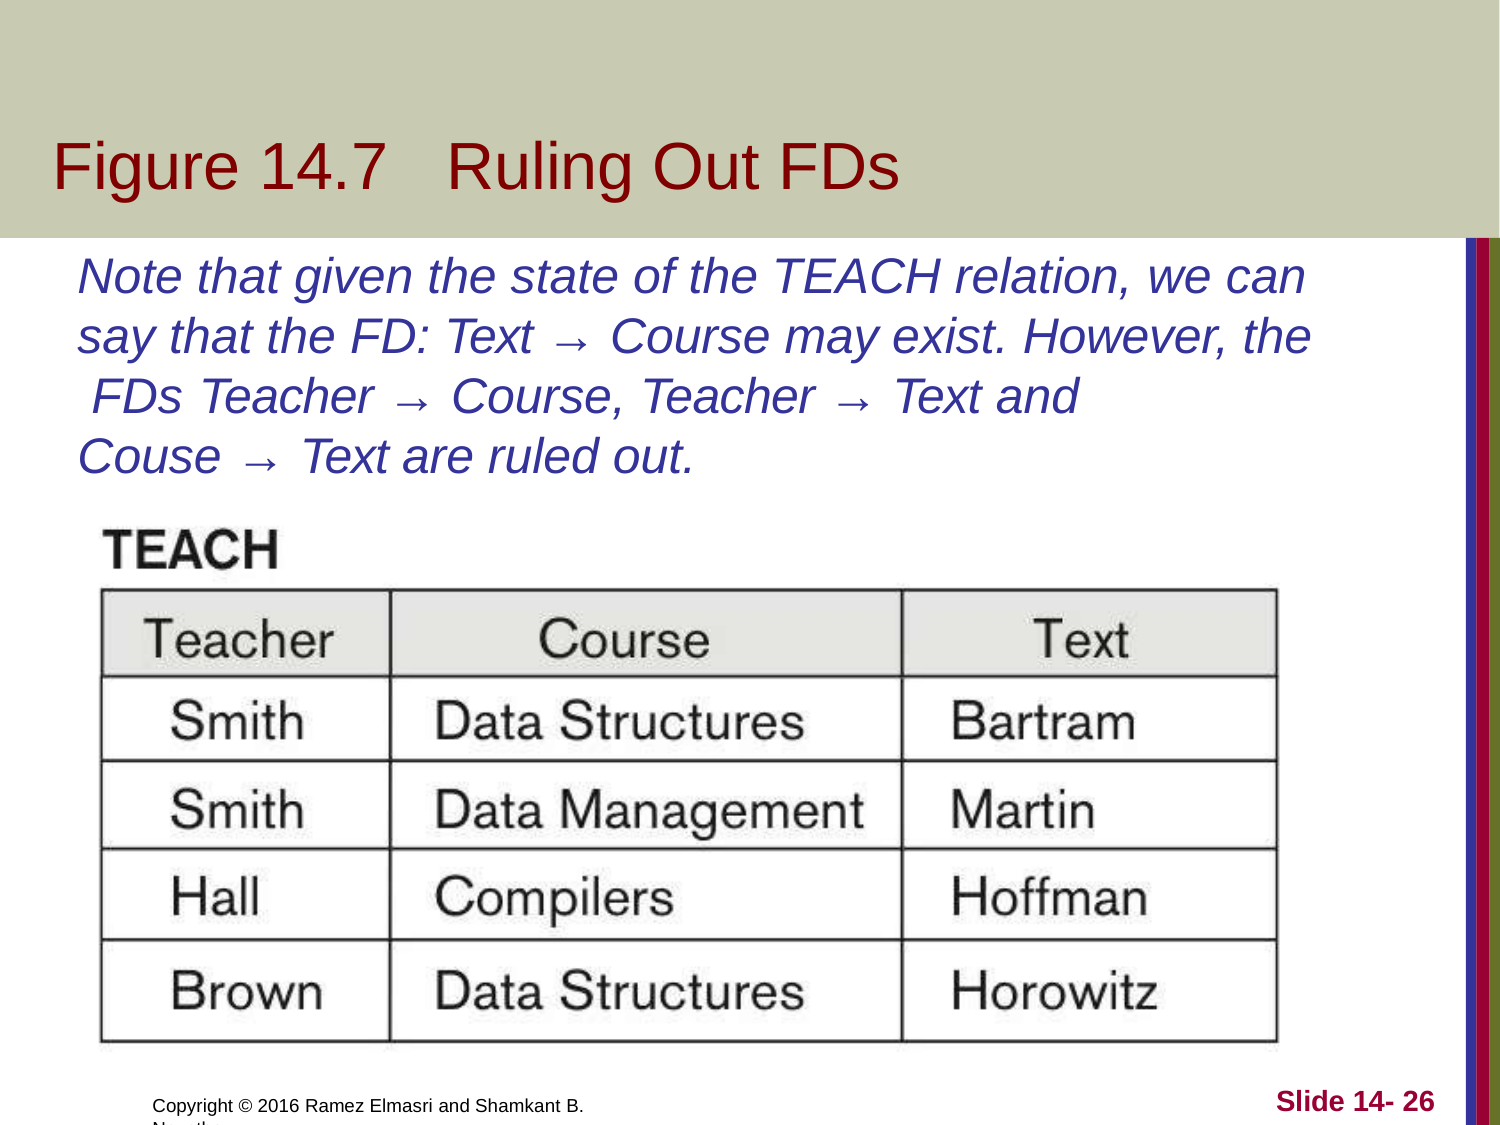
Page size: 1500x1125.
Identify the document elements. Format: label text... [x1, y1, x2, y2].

slide_number Slide 14- 26 [1273, 1083, 1440, 1125]
footer Copyright © 2016 Ramez Elmasri and Shamkant B. Navathe [150, 1093, 658, 1125]
text_box Note that given the state of the TEACH relation, we can say that the FD: Text → Course may exist. However, the FDs Teacher → Course, Teacher → Text and Couse → Text are ruled out. [75, 241, 1323, 484]
text_box [71, 498, 1317, 1086]
title Figure 14.7 Ruling Out FDs [50, 121, 903, 312]
